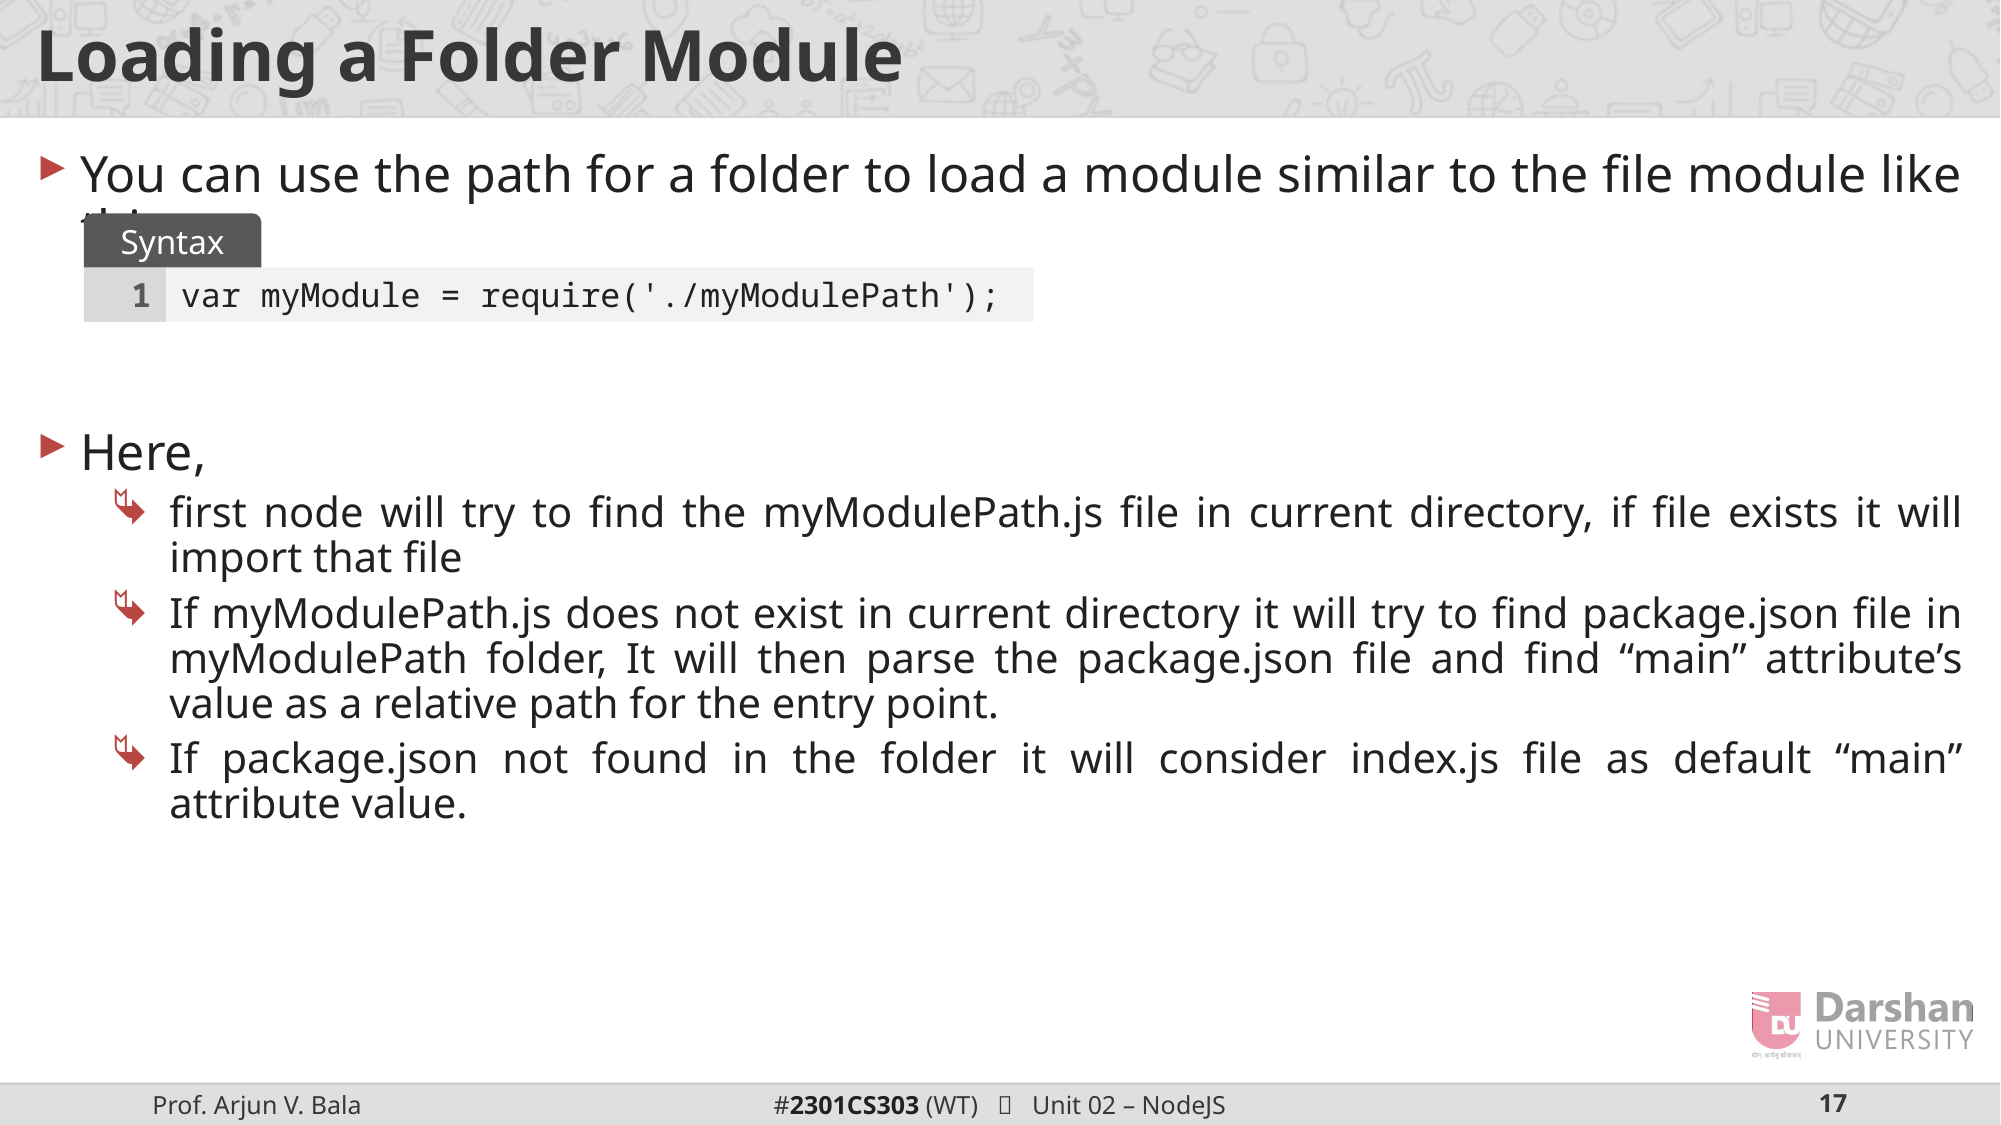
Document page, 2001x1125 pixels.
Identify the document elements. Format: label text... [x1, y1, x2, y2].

text_box var myModule = require('./myModulePath'); [166, 267, 1034, 322]
text_box Syntax [82, 212, 263, 269]
text_box 1 [83, 269, 166, 322]
title Loading a Folder Module [0, 0, 2000, 117]
list You can use the path for a folder to load a module similar to the file module like this Here, first node will try to find the myModulePath.js file in current directory, if file exists it will import that file If myModulePath.js does not exist in current directory it will try to find package.json file in myModulePath folder, It will then parse the package.json file and find “main” attribute’s value as a relative path for the entry point. If package.json not found in the folder it will consider index.js file as default “main” attribute value. [21, 141, 1979, 1059]
